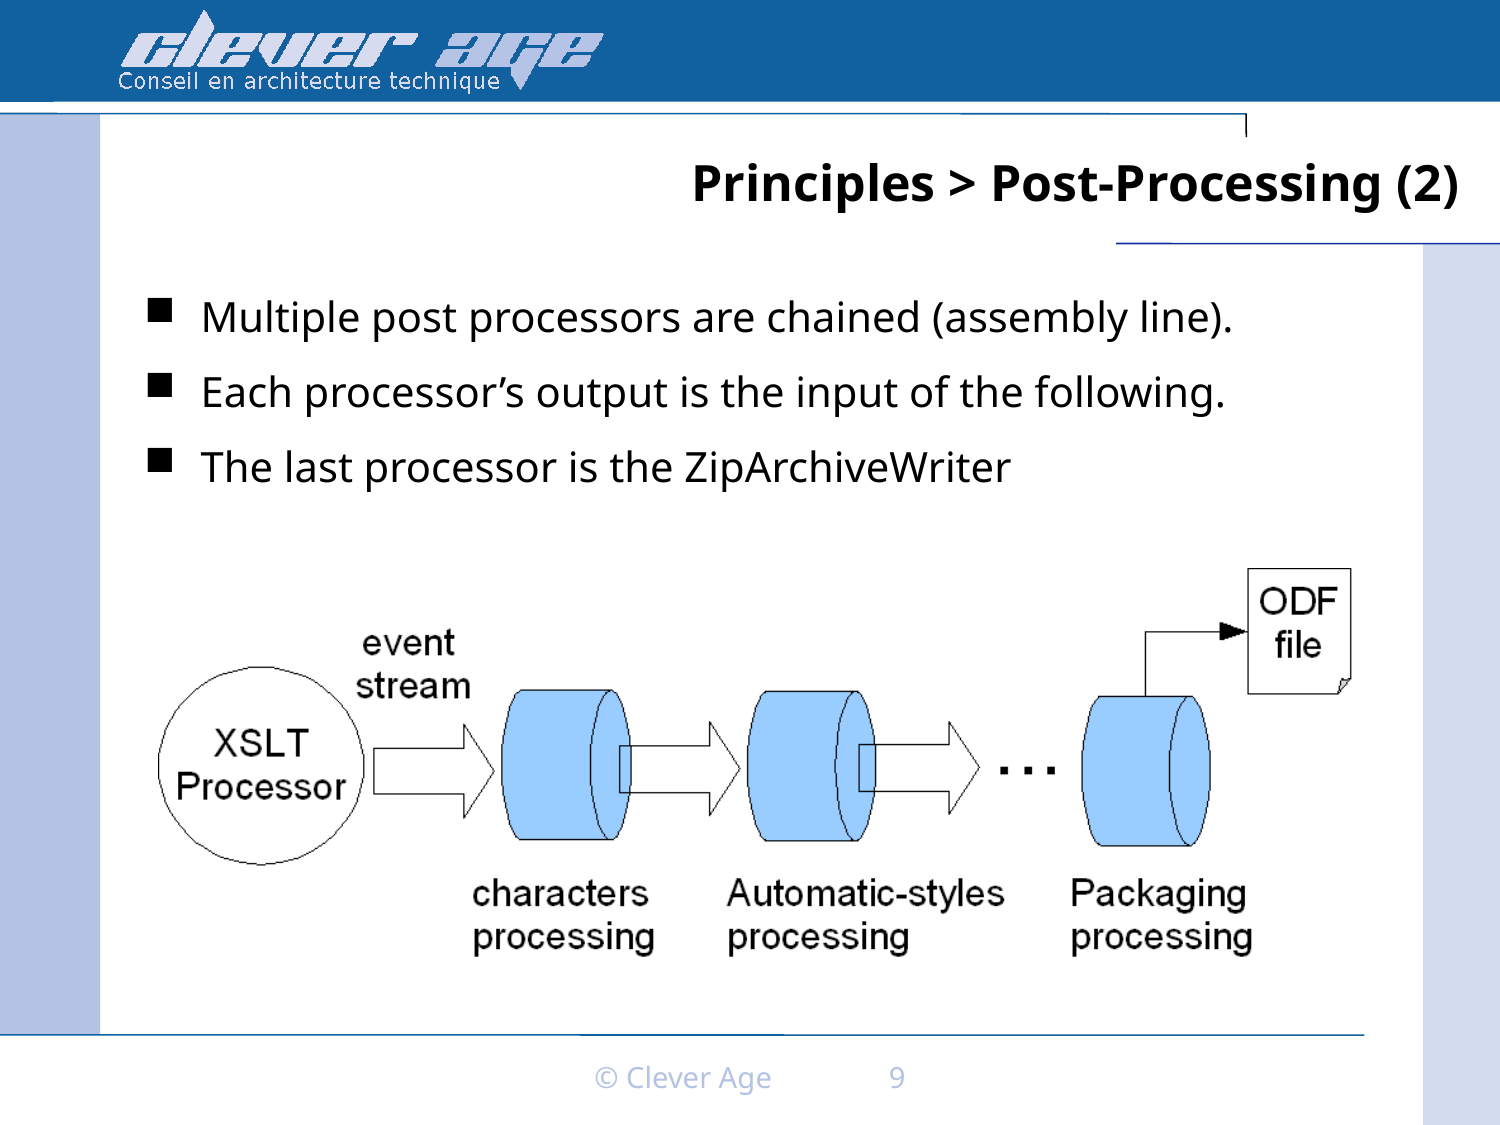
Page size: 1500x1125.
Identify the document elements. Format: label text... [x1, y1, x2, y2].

title Principles > Post-Processing (2) [424, 124, 1463, 238]
list Multiple post processors are chained (assembly line). Each processor’s output is the input of the following. The last processor is the ZipArchiveWriter [144, 290, 1423, 579]
picture [96, 0, 620, 110]
picture [158, 568, 1354, 968]
